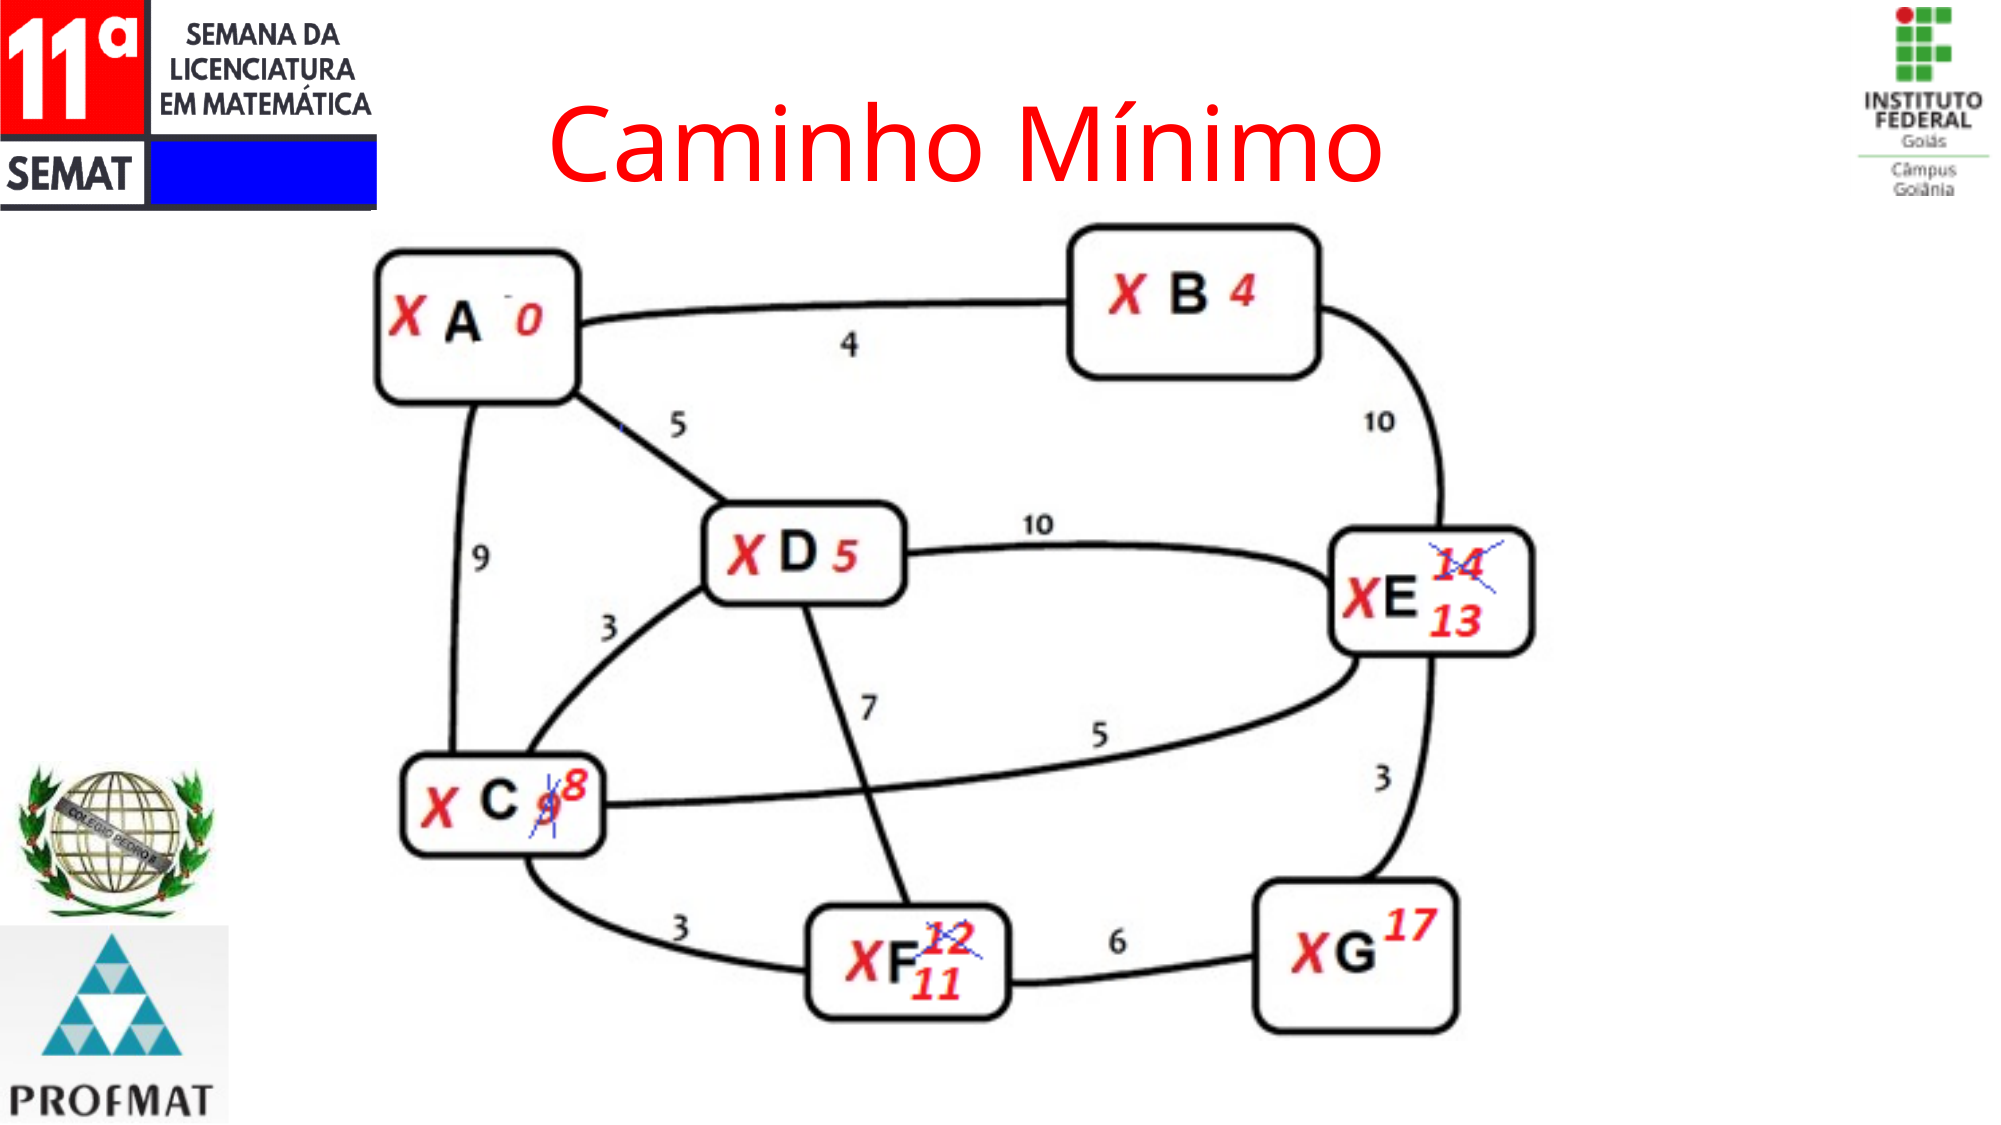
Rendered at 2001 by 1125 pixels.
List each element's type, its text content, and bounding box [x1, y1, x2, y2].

picture [1849, 7, 2000, 196]
text_box Caminho Mínimo [531, 69, 1414, 210]
picture [371, 0, 1564, 1041]
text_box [0, 0, 376, 211]
picture [0, 761, 232, 1125]
